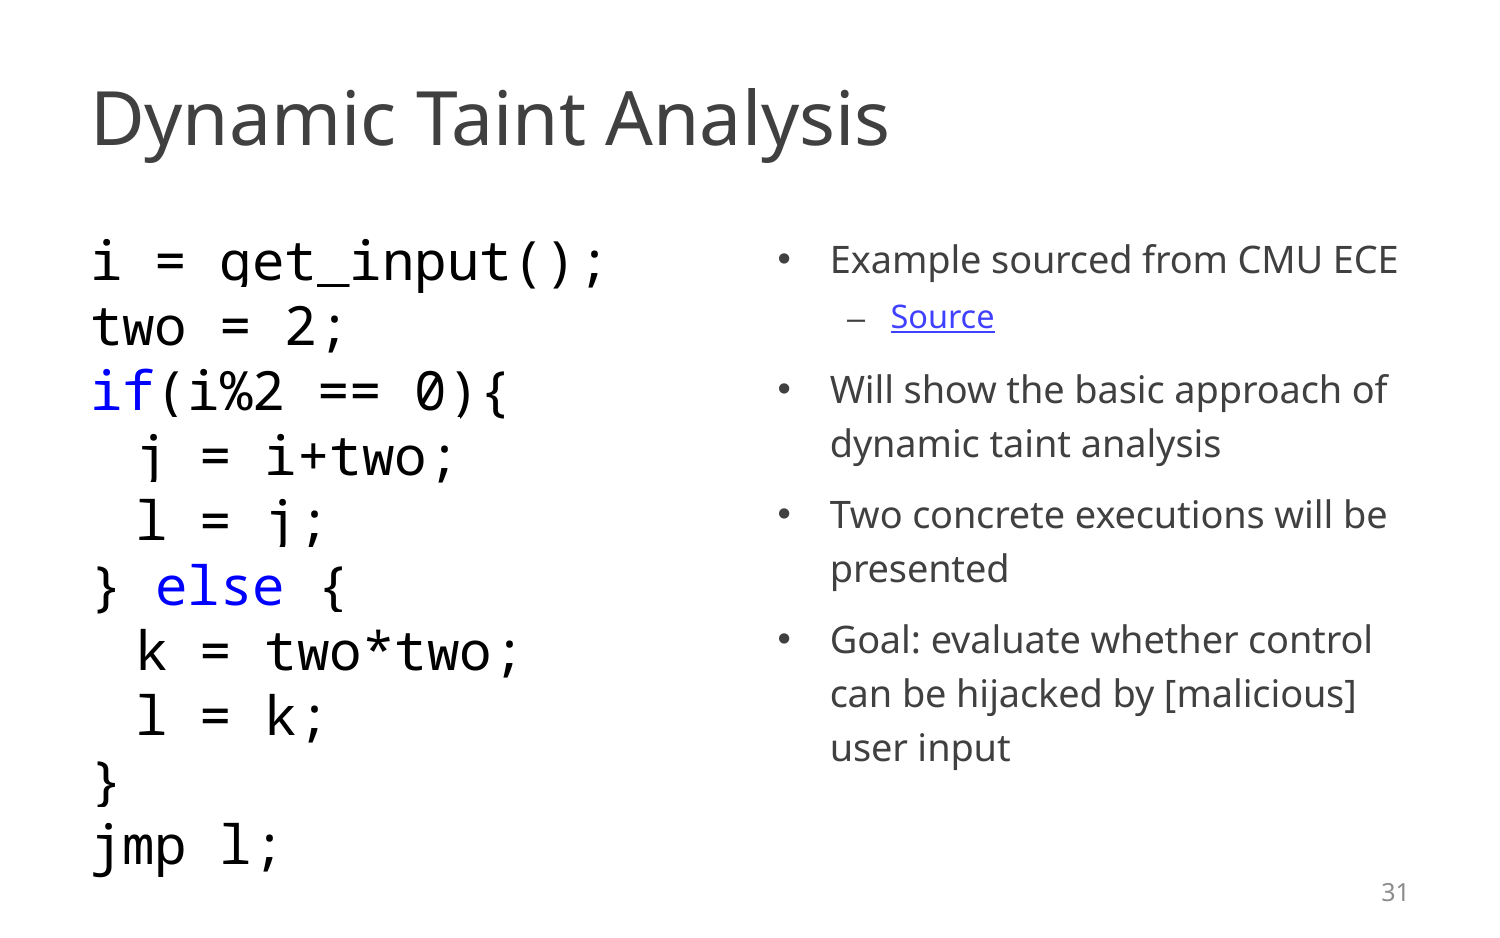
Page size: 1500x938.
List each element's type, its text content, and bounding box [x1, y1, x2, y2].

title Dynamic Taint Analysis [75, 37, 1425, 194]
list Example sourced from CMU ECE Source Will show the basic approach of dynamic taint analysis Two concrete executions will be presented Goal: evaluate whether control can be hijacked by [malicious] user input [762, 218, 1425, 838]
list i = get_input(); two = 2; if(i%2 == 0){ j = i+two; l = j; } else { k = two*two; l = k; } jmp l; [75, 218, 738, 838]
slide_number 31 [1074, 868, 1425, 919]
